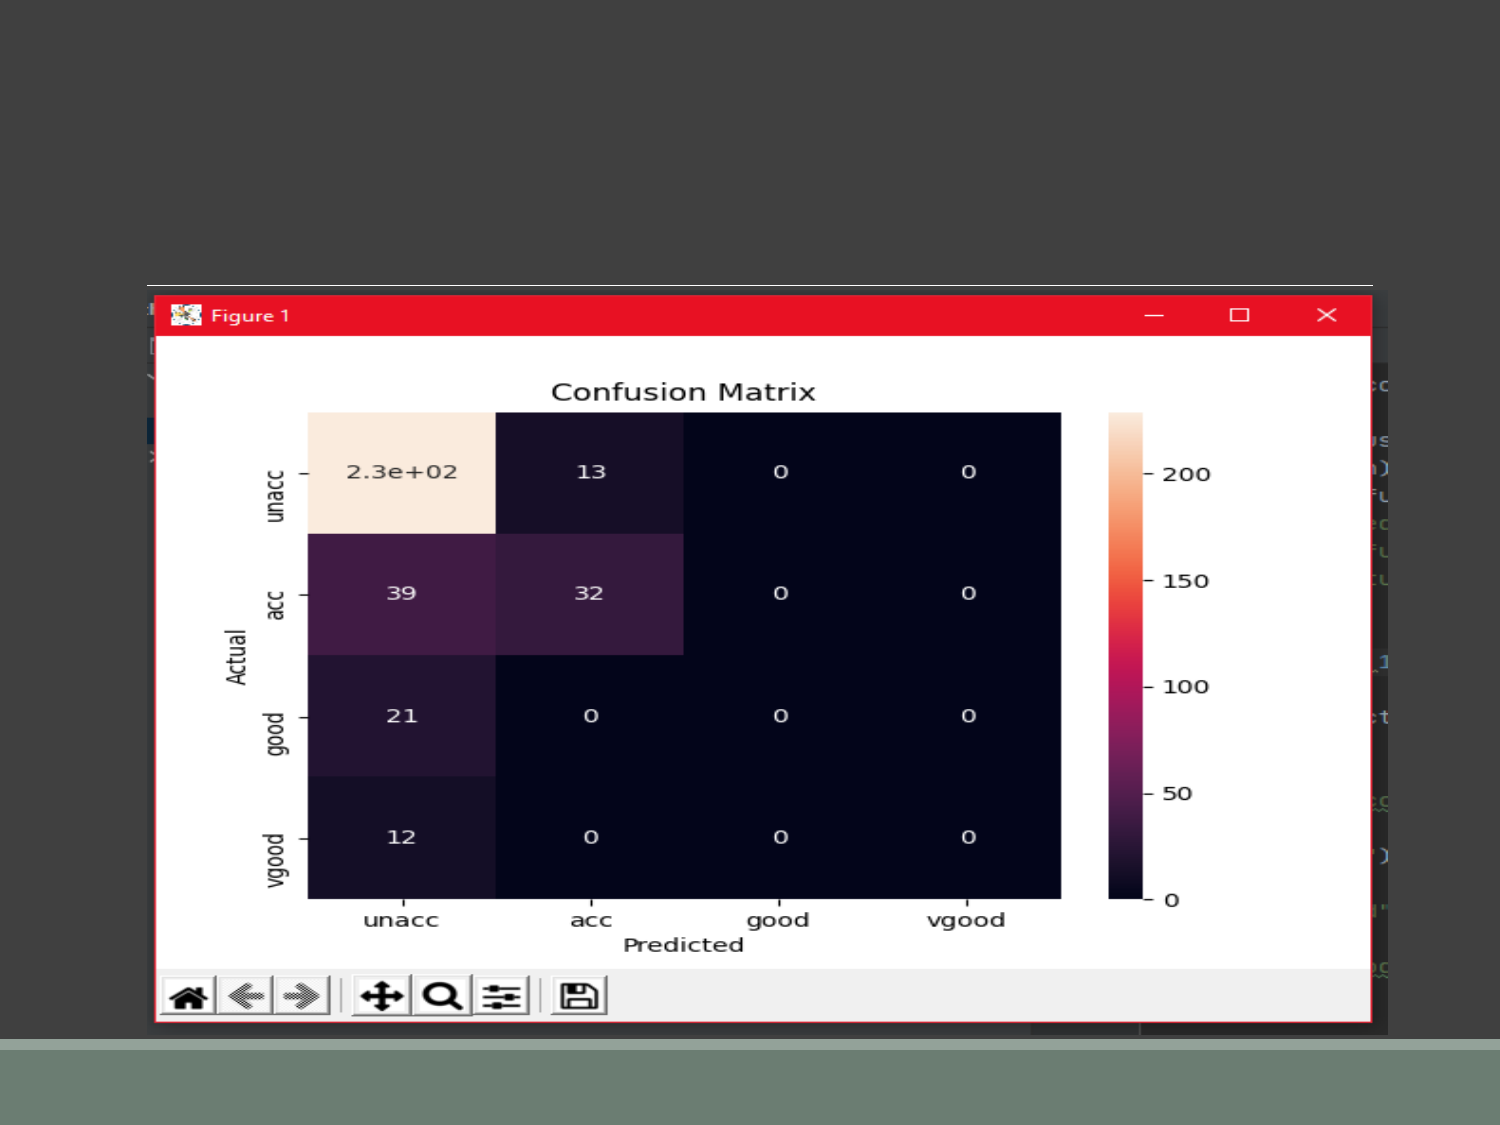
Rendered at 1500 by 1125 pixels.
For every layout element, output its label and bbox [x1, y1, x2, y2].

picture [146, 290, 1389, 1036]
